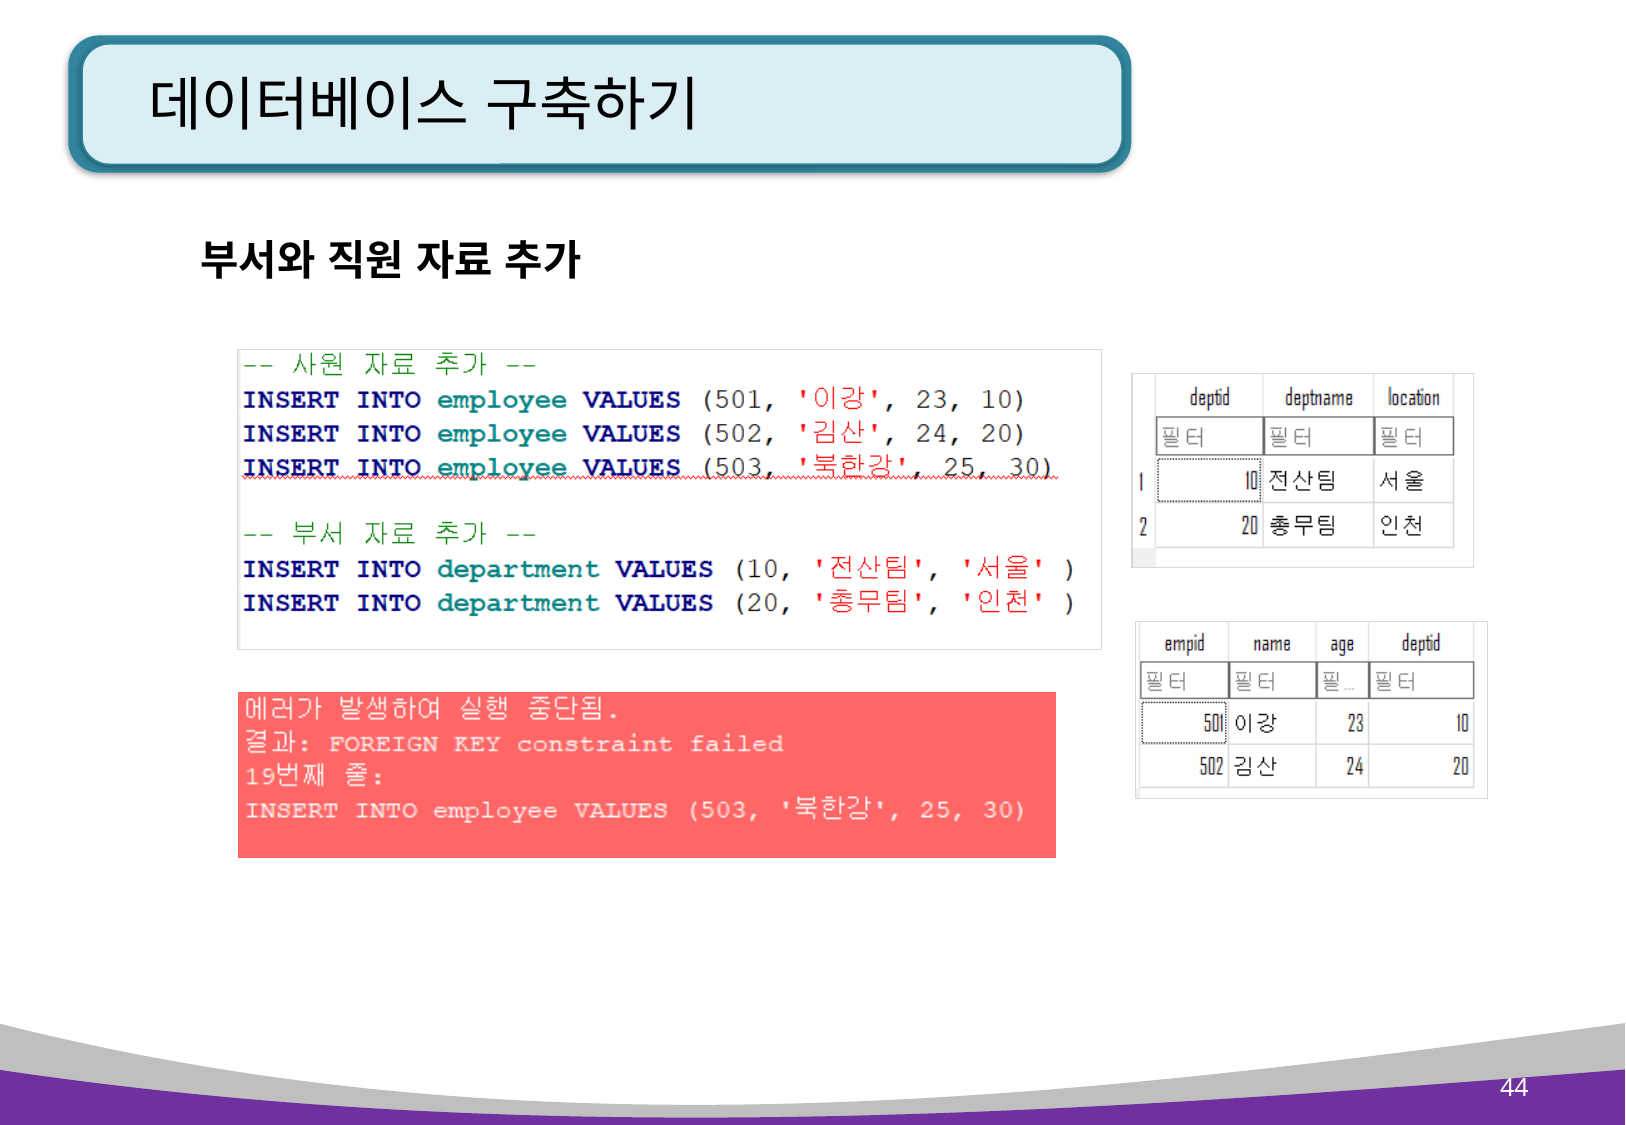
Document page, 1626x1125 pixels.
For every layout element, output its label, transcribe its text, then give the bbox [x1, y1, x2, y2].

picture [1131, 373, 1475, 569]
title 데이터베이스 구축하기 [103, 32, 1121, 173]
picture [1135, 621, 1488, 799]
picture [238, 692, 1056, 858]
picture [237, 349, 1102, 651]
text_box 부서와 직원 자료 추가 [185, 226, 1158, 292]
slide_number 44 [1452, 1058, 1544, 1119]
